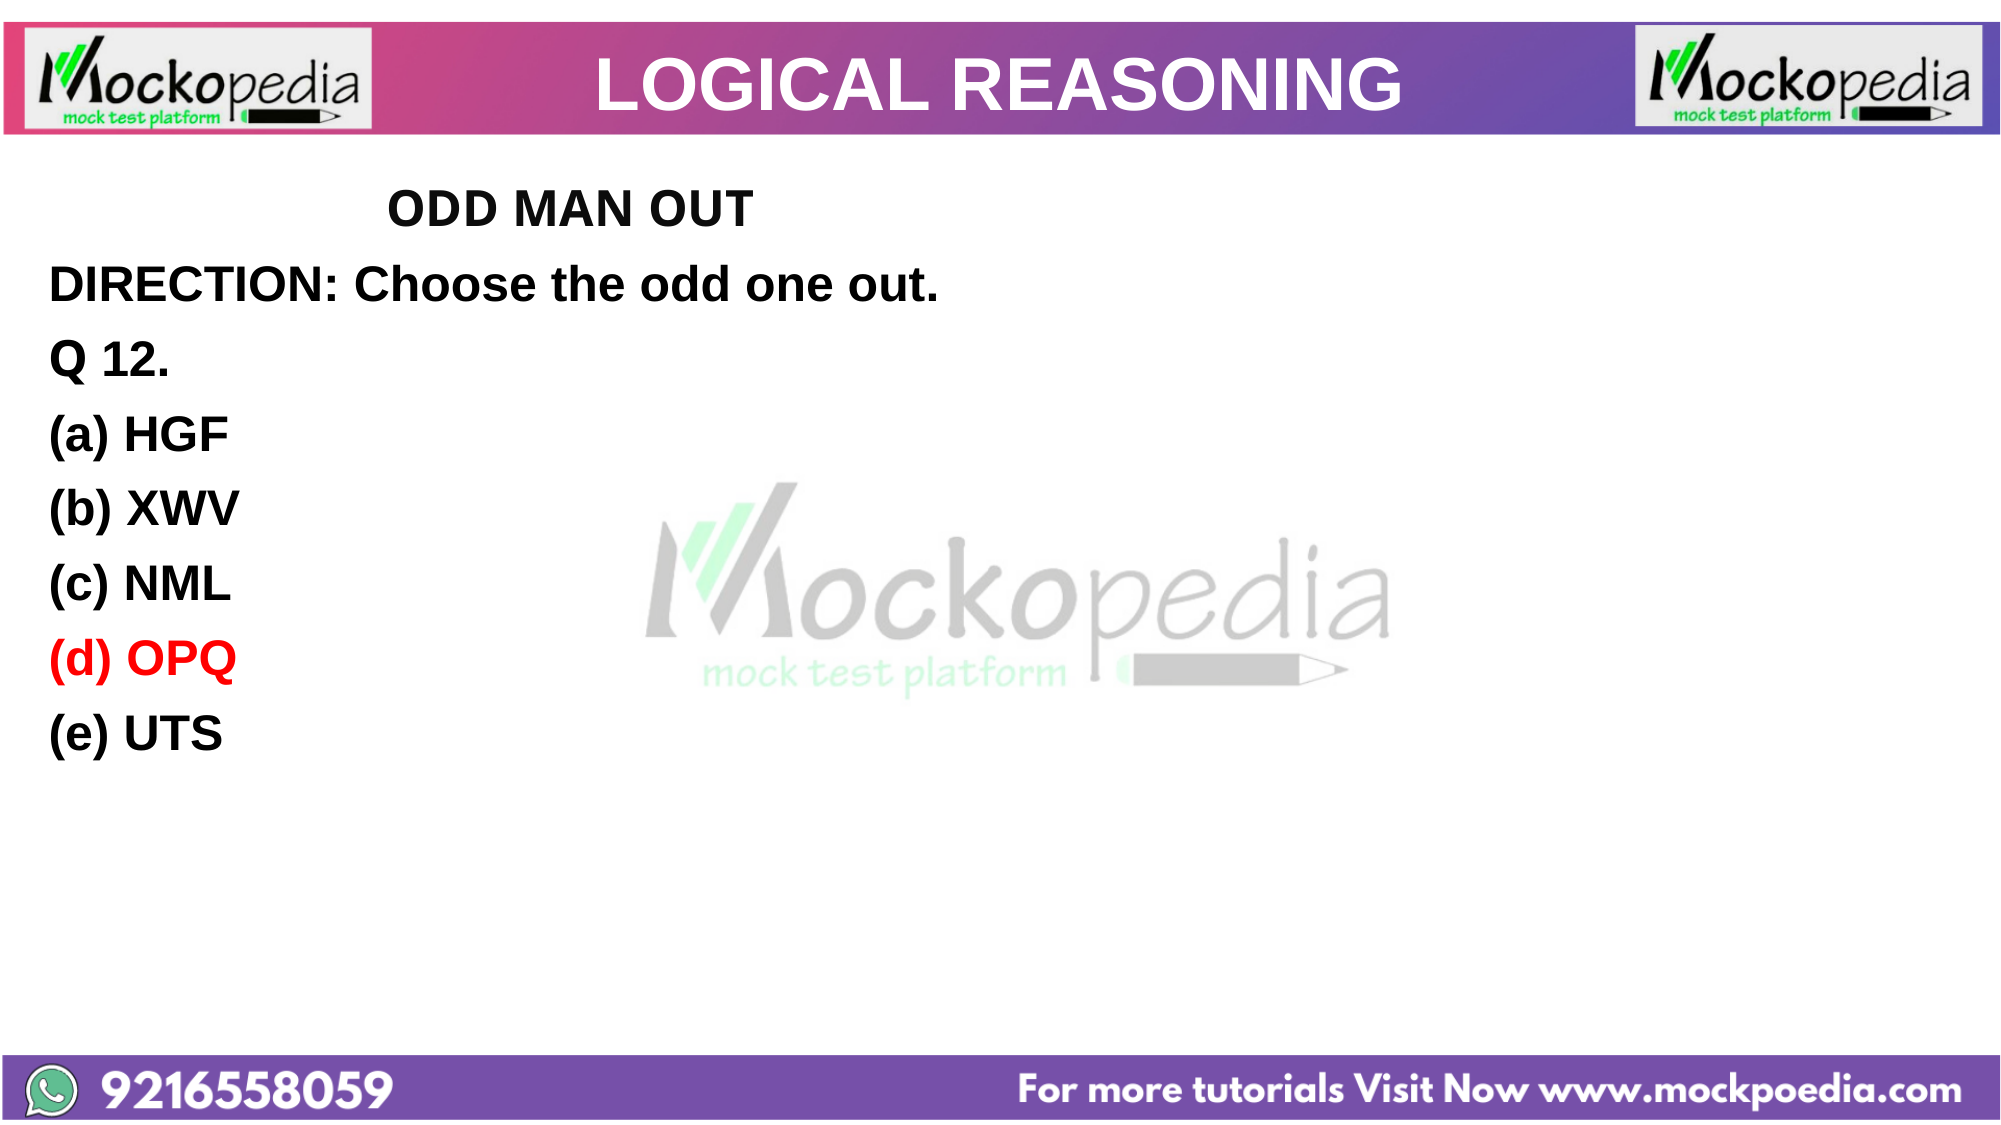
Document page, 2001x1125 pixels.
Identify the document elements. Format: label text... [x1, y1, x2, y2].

title LOGICAL REASONING [41, 31, 1959, 142]
list ODD MAN OUT DIRECTION: Choose the odd one out. Q 12. HGF (b) XWV (c) NML (d) OPQ (e) UTS [33, 175, 1959, 1053]
picture [0, 0, 2001, 1125]
